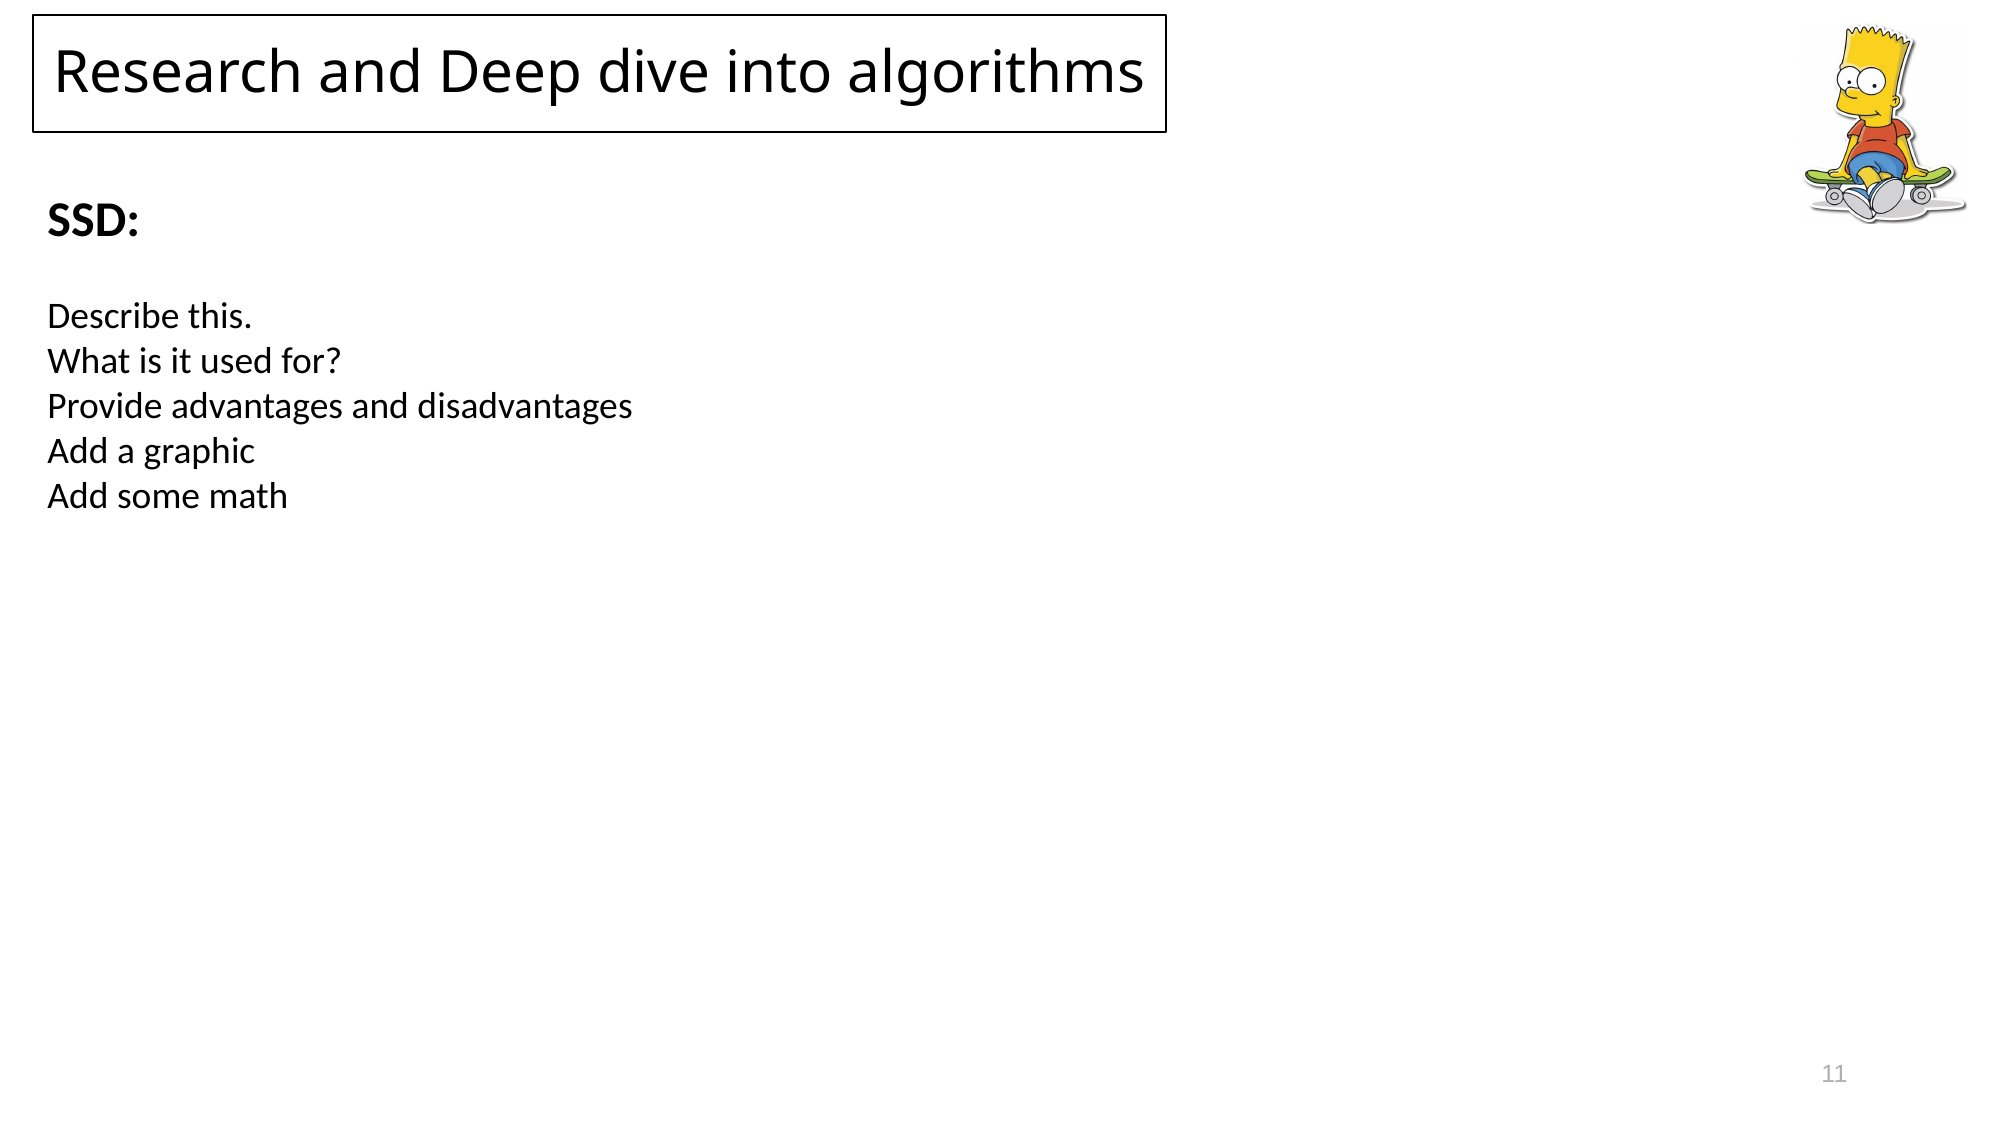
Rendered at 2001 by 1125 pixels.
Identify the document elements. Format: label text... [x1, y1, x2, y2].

text_box SSD: Describe this. What is it used for? Provide advantages and disadvantages Add a graphic Add some math [32, 179, 1293, 524]
slide_number 11 [1412, 1042, 1863, 1103]
picture [1797, 22, 1968, 224]
text_box Research and Deep dive into algorithms [33, 15, 1166, 133]
